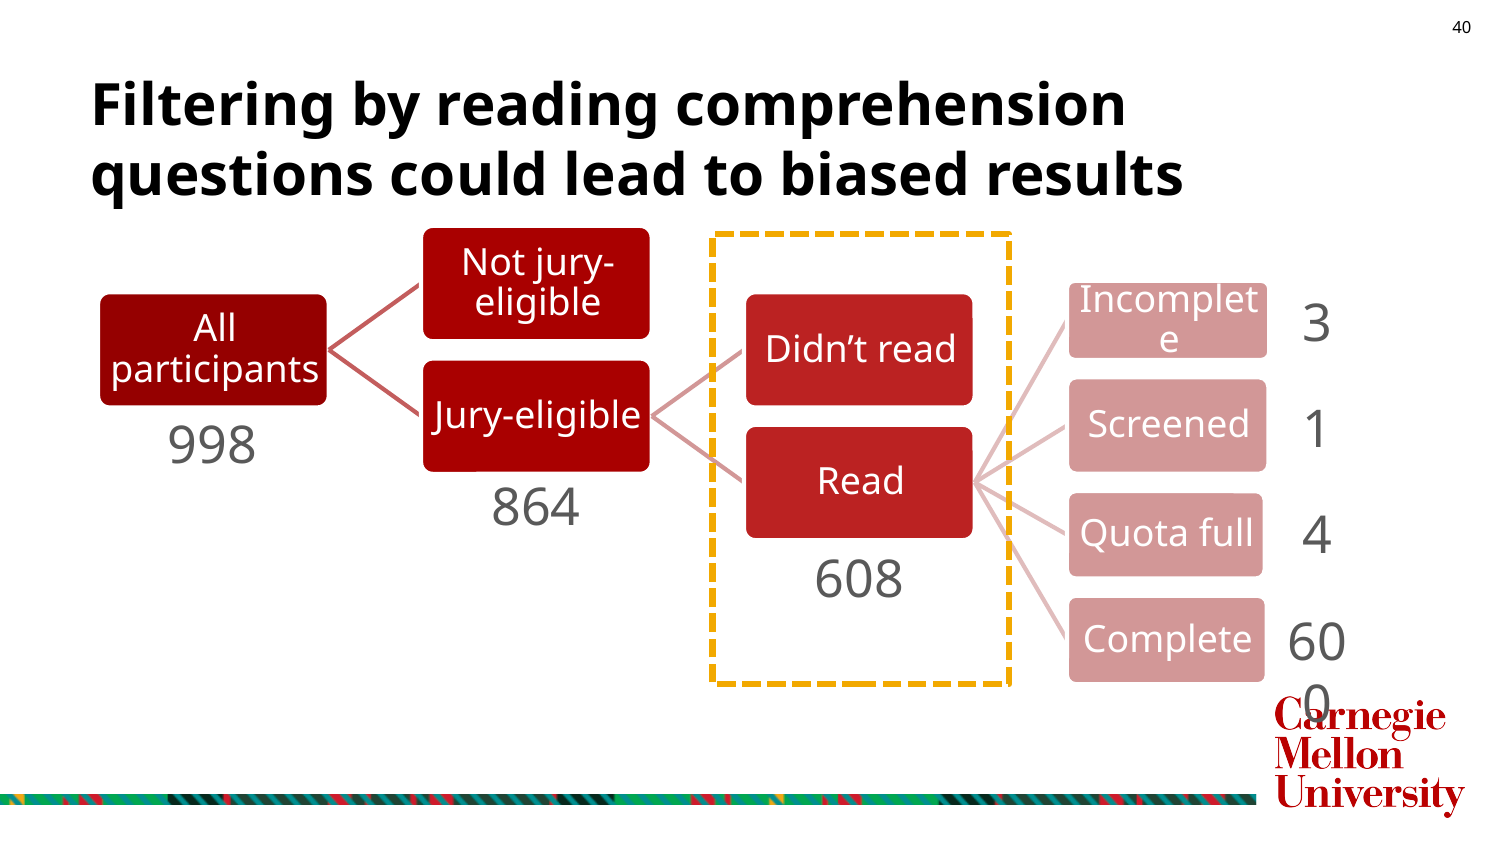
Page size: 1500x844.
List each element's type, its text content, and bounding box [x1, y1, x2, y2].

text_box 4 [1310, 494, 1372, 572]
text_box 3 [1310, 282, 1372, 360]
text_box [62, 225, 1306, 685]
picture [1275, 696, 1465, 818]
picture [0, 794, 1257, 805]
title Filtering by reading comprehension questions could lead to biased results [75, 59, 1425, 160]
text_box 600 [1262, 600, 1372, 741]
text_box 1 [1310, 387, 1372, 465]
